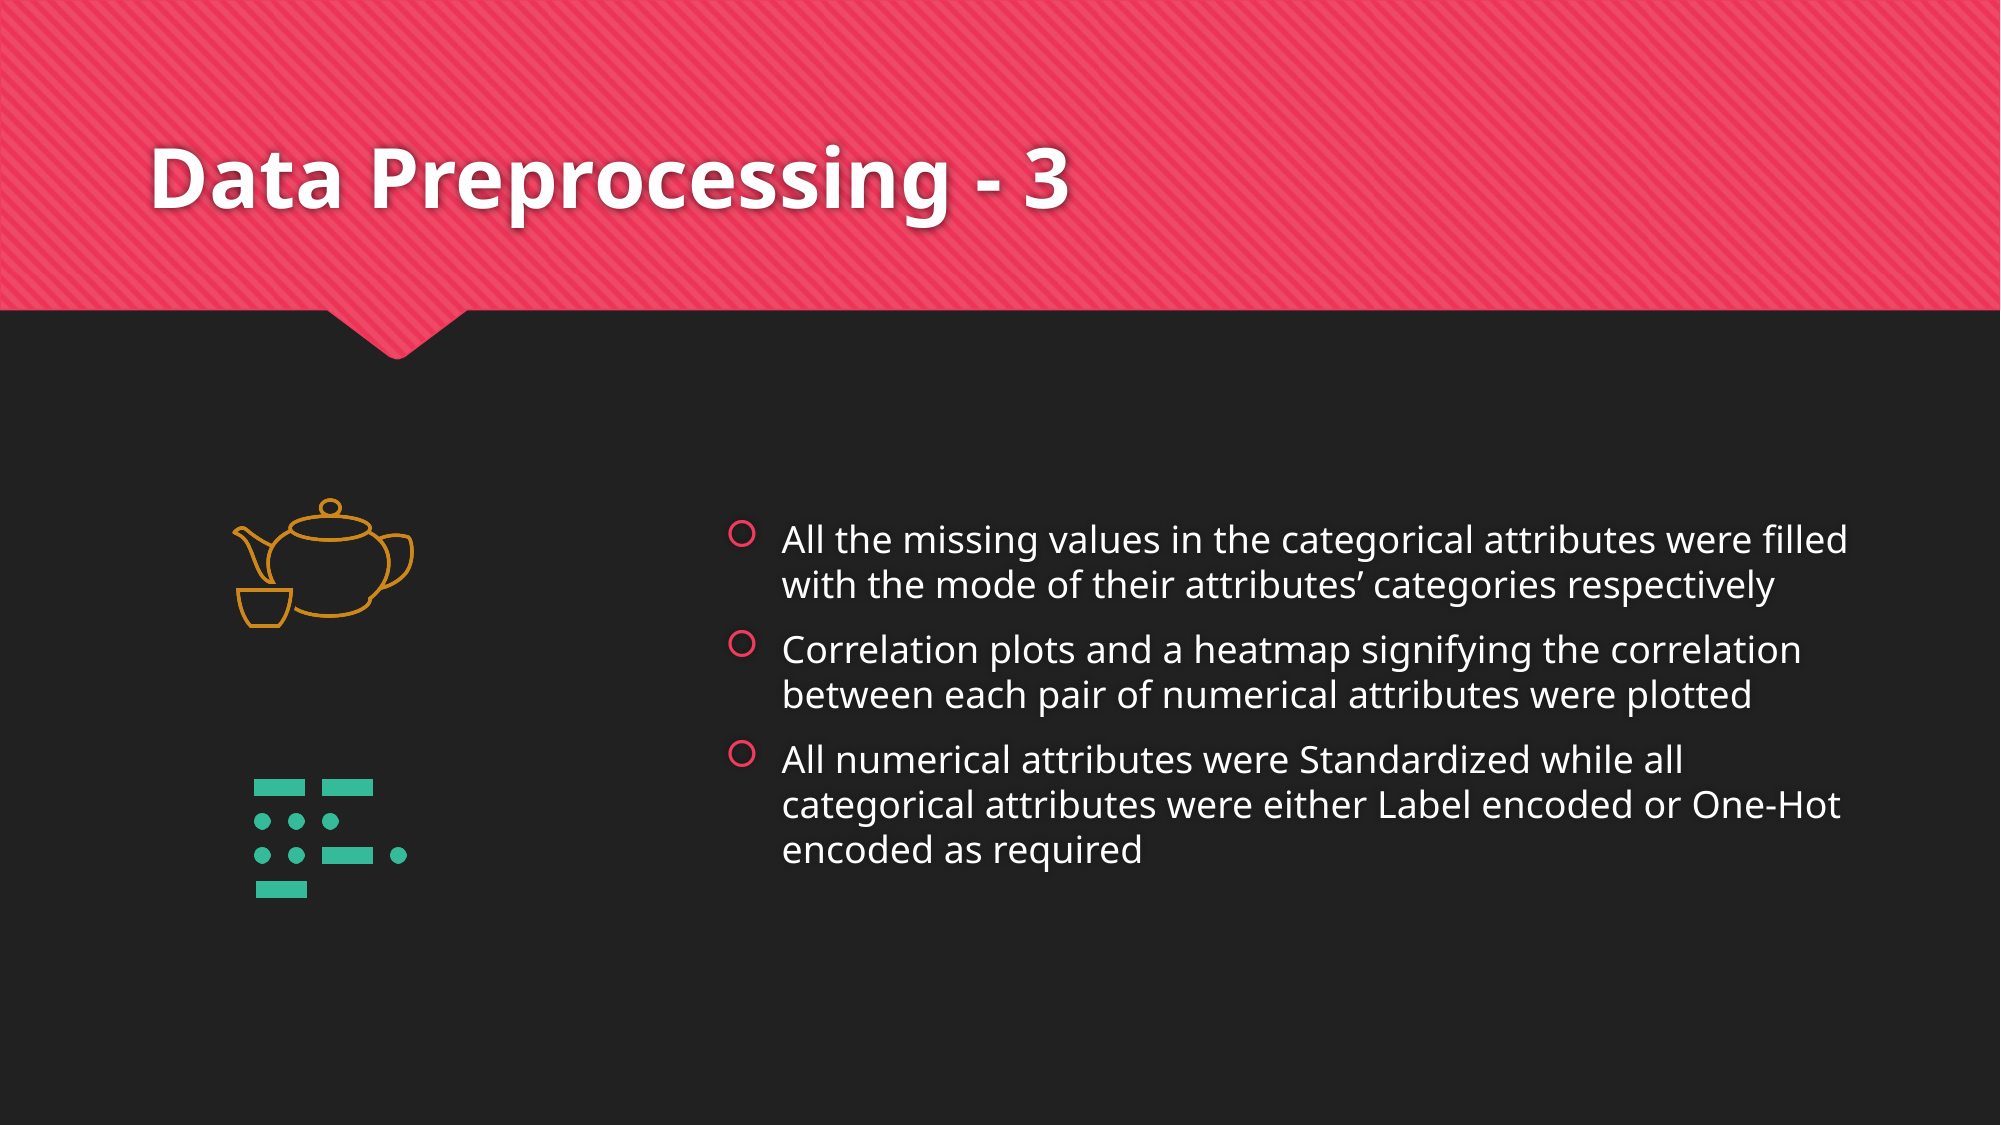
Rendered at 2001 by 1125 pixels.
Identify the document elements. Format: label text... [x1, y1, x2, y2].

list All the missing values in the categorical attributes were filled with the mode of their attributes’ categories respectively Correlation plots and a heatmap signifying the correlation between each pair of numerical attributes were plotted All numerical attributes were Standardized while all categorical attributes were either Label encoded or One-Hot encoded as required [710, 395, 1868, 992]
title Data Preprocessing - 3 [132, 73, 1868, 233]
picture [228, 736, 432, 940]
picture [228, 466, 421, 659]
